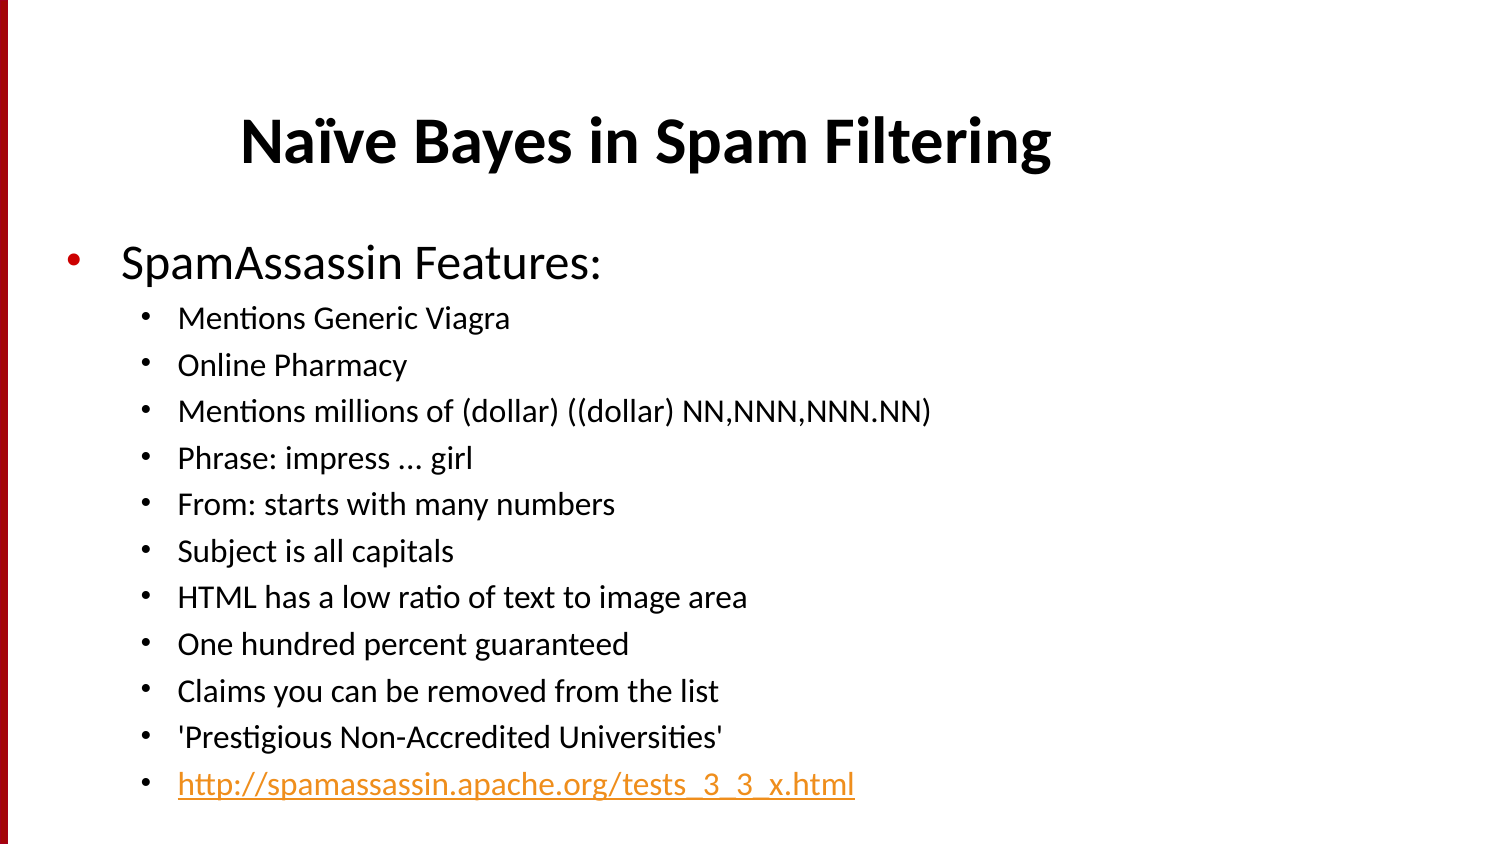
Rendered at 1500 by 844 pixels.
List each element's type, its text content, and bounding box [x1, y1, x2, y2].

list SpamAssassin Features: Mentions Generic Viagra Online Pharmacy Mentions millions of (dollar) ((dollar) NN,NNN,NNN.NN) Phrase: impress ... girl From: starts with many numbers Subject is all capitals HTML has a low ratio of text to image area One hundred percent guaranteed Claims you can be removed from the list 'Prestigious Non-Accredited Universities' http://spamassassin.apache.org/tests_3_3_x.html [50, 221, 1450, 769]
title Naïve Bayes in Spam Filtering [225, 62, 1450, 185]
